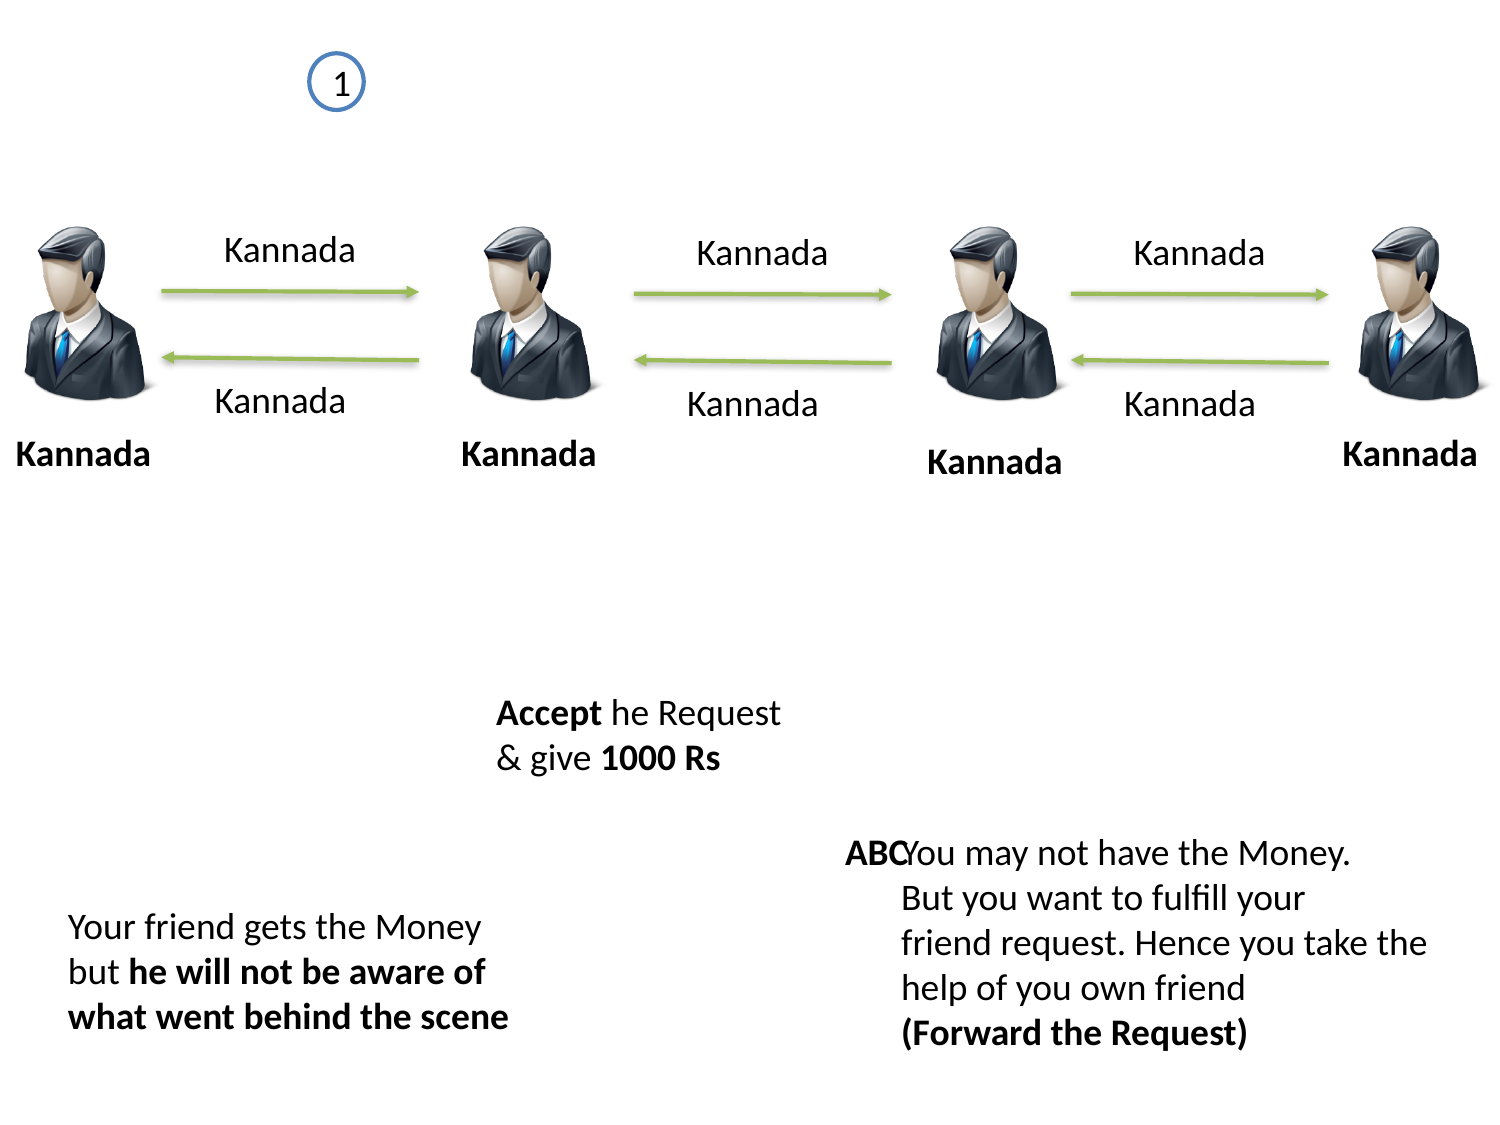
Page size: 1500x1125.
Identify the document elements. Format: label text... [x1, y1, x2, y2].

text_box Kannada [672, 372, 835, 432]
picture [906, 224, 1084, 403]
text_box Kannada [1327, 421, 1494, 482]
text_box Accept he Request & give 1000 Rs [481, 680, 825, 786]
picture [440, 224, 618, 403]
text_box Kannada [1, 421, 167, 482]
text_box Your friend gets the Money but he will not be aware of what went behind the scene [53, 894, 558, 1044]
text_box Kannada [446, 422, 612, 482]
text_box ABC [830, 820, 925, 881]
text_box Kannada [1109, 372, 1272, 432]
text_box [1070, 359, 1330, 364]
text_box You may not have the Money. But you want to fulfill your friend request. Hence you take the help of you own friend (Forward the Request) [886, 820, 1452, 1061]
text_box 1 [307, 51, 366, 113]
text_box Kannada [912, 429, 1078, 490]
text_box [633, 359, 892, 364]
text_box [161, 356, 420, 361]
text_box Kannada [199, 369, 362, 429]
text_box Kannada [681, 220, 844, 280]
picture [1328, 224, 1500, 403]
picture [0, 224, 172, 403]
text_box Kannada [209, 217, 372, 278]
text_box Kannada [1118, 220, 1281, 280]
